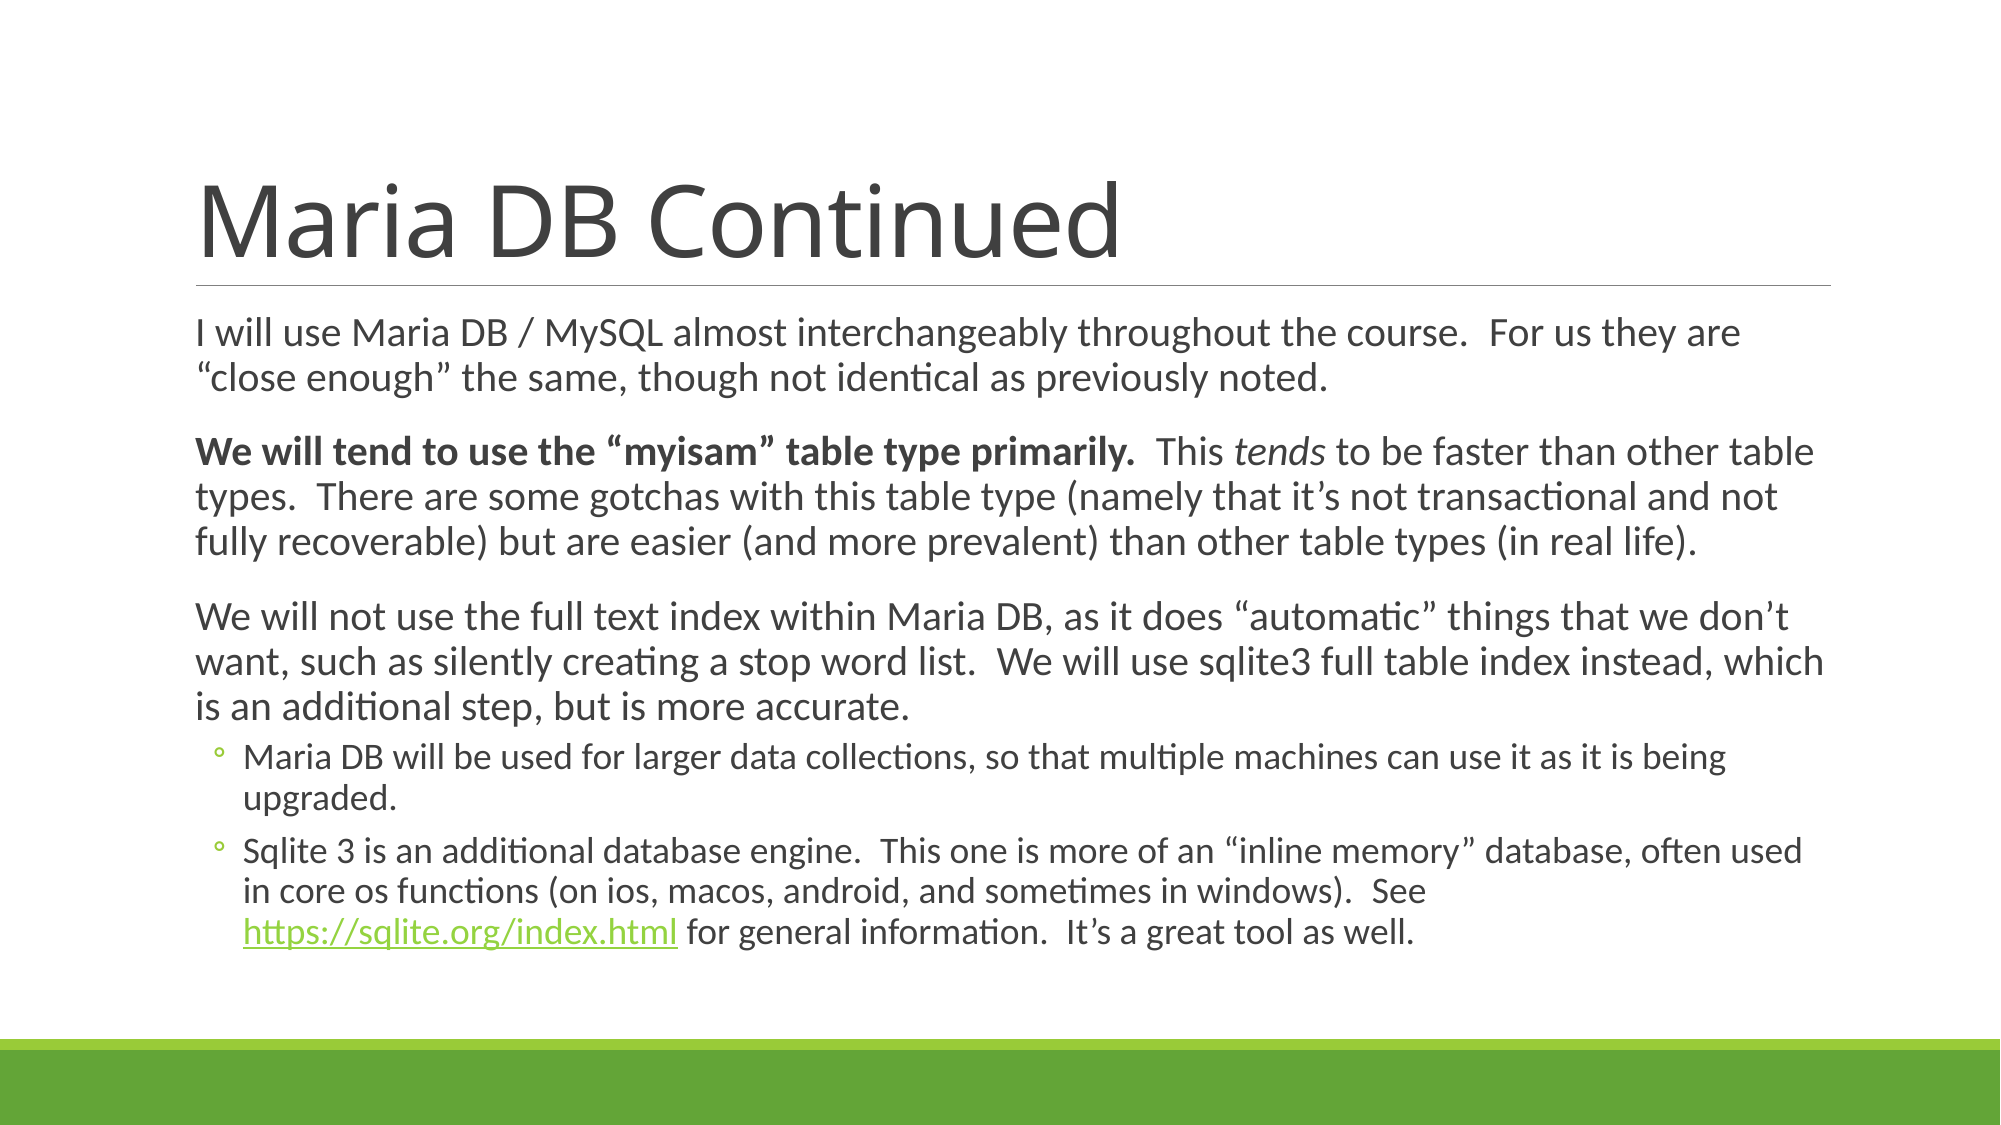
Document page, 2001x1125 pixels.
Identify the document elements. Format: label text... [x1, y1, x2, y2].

list I will use Maria DB / MySQL almost interchangeably throughout the course. For us they are “close enough” the same, though not identical as previously noted. We will tend to use the “myisam” table type primarily. This tends to be faster than other table types. There are some gotchas with this table type (namely that it’s not transactional and not fully recoverable) but are easier (and more prevalent) than other table types (in real life). We will not use the full text index within Maria DB, as it does “automatic” things that we don’t want, such as silently creating a stop word list. We will use sqlite3 full table index instead, which is an additional step, but is more accurate. Maria DB will be used for larger data collections, so that multiple machines can use it as it is being upgraded. Sqlite 3 is an additional database engine. This one is more of an “inline memory” database, often used in core os functions (on ios, macos, android, and sometimes in windows). See https://sqlite.org/index.html for general information. It’s a great tool as well. [180, 302, 1830, 963]
title Maria DB Continued [180, 47, 1830, 285]
